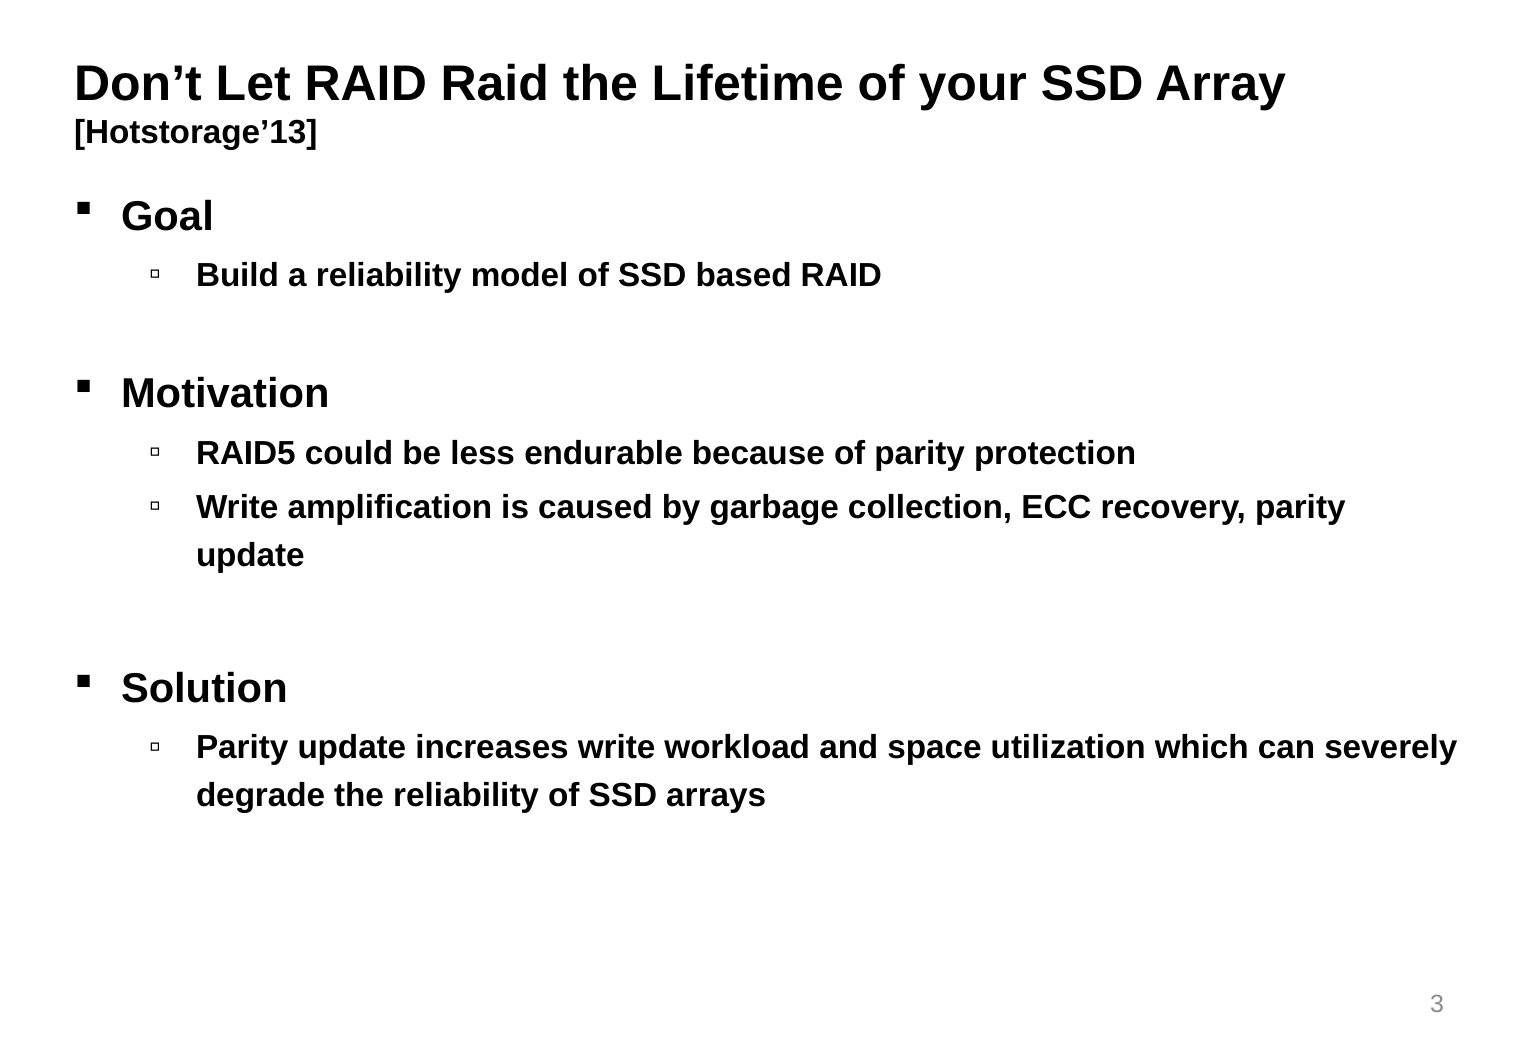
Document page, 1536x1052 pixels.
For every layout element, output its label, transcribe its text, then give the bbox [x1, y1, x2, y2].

slide_number 3 [1100, 974, 1459, 1031]
title Don’t Let RAID Raid the Lifetime of your SSD Array [Hotstorage’13] [59, 41, 1477, 160]
list Goal Build a reliability model of SSD based RAID Motivation RAID5 could be less endurable because of parity protection Write amplification is caused by garbage collection, ECC recovery, parity update Solution Parity update increases write workload and space utilization which can severely degrade the reliability of SSD arrays [59, 171, 1477, 939]
